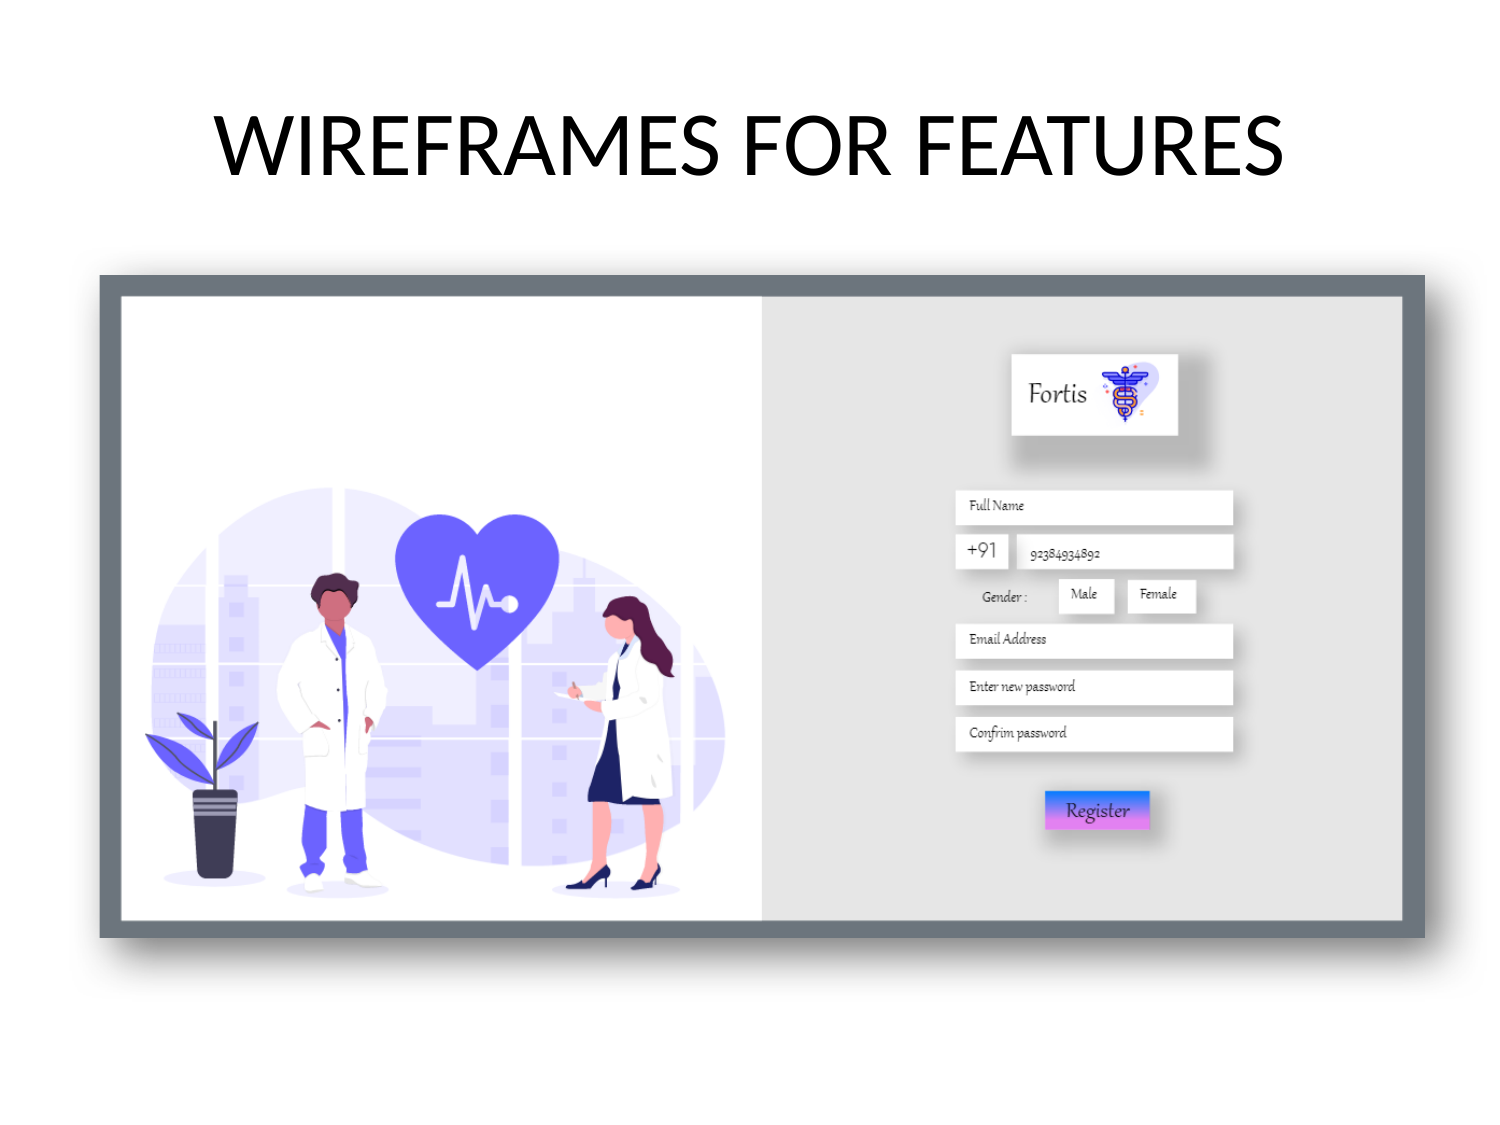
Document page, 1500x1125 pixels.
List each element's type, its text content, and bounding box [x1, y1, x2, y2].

title WIREFRAMES FOR FEATURES [75, 45, 1425, 233]
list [99, 274, 1426, 938]
